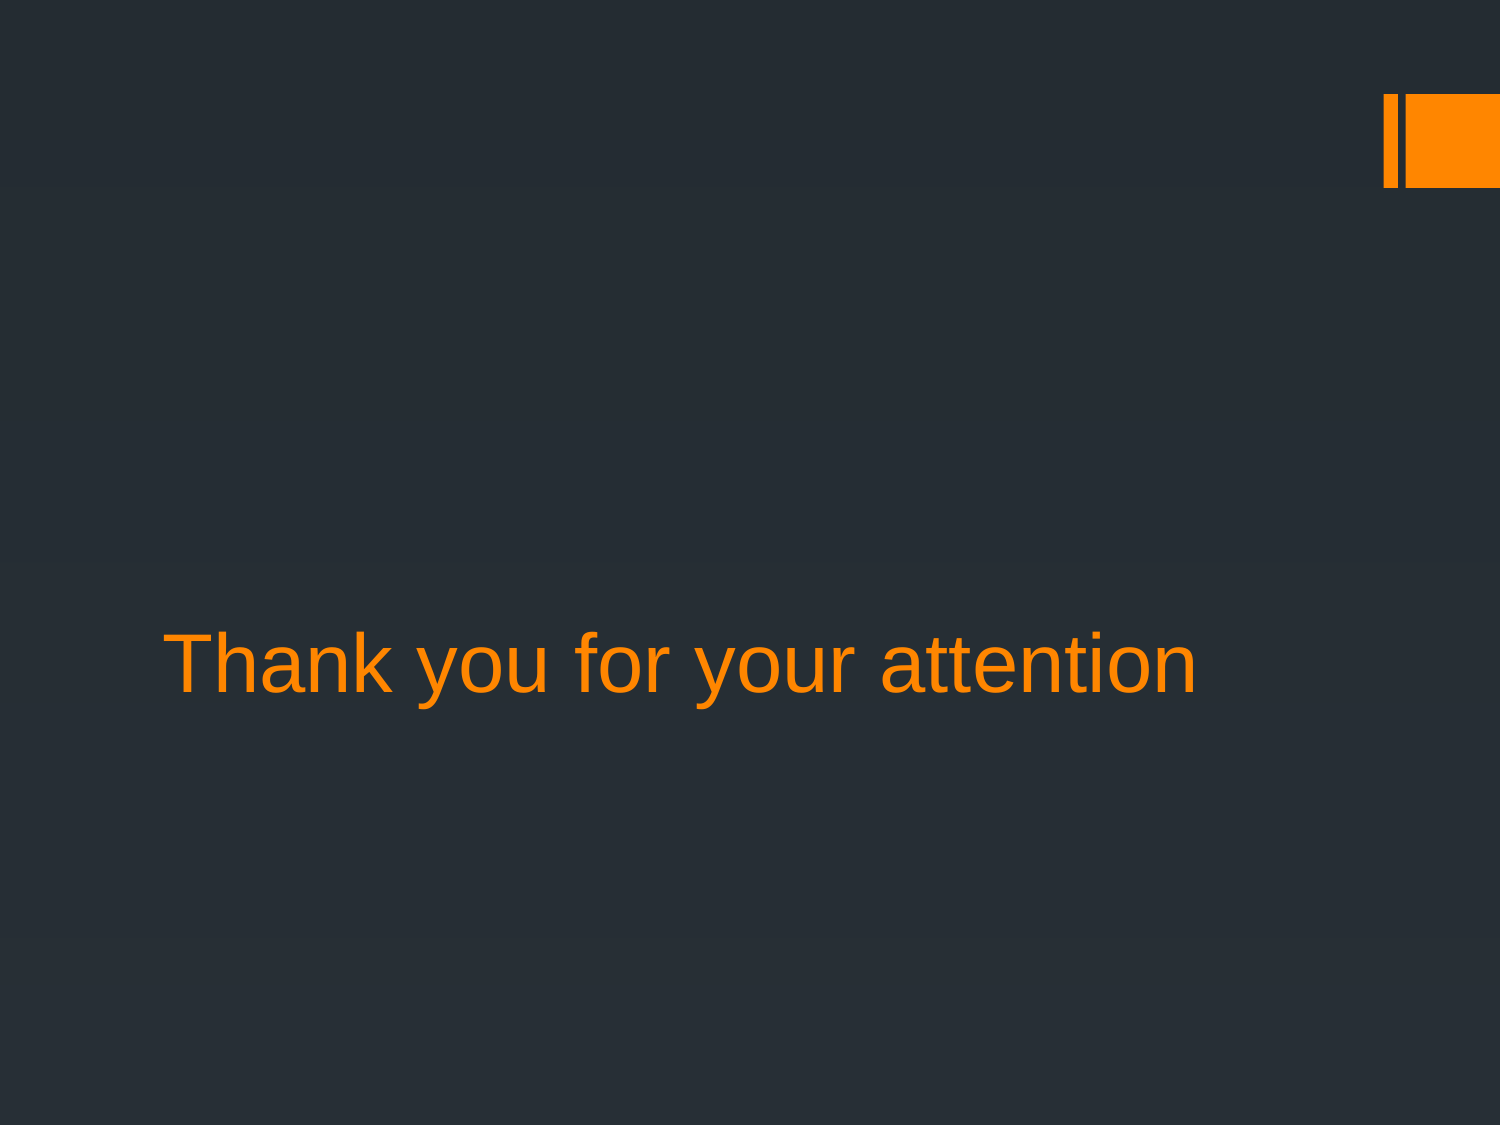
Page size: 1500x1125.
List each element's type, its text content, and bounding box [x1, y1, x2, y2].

title Thank you for your attention [147, 527, 1348, 717]
